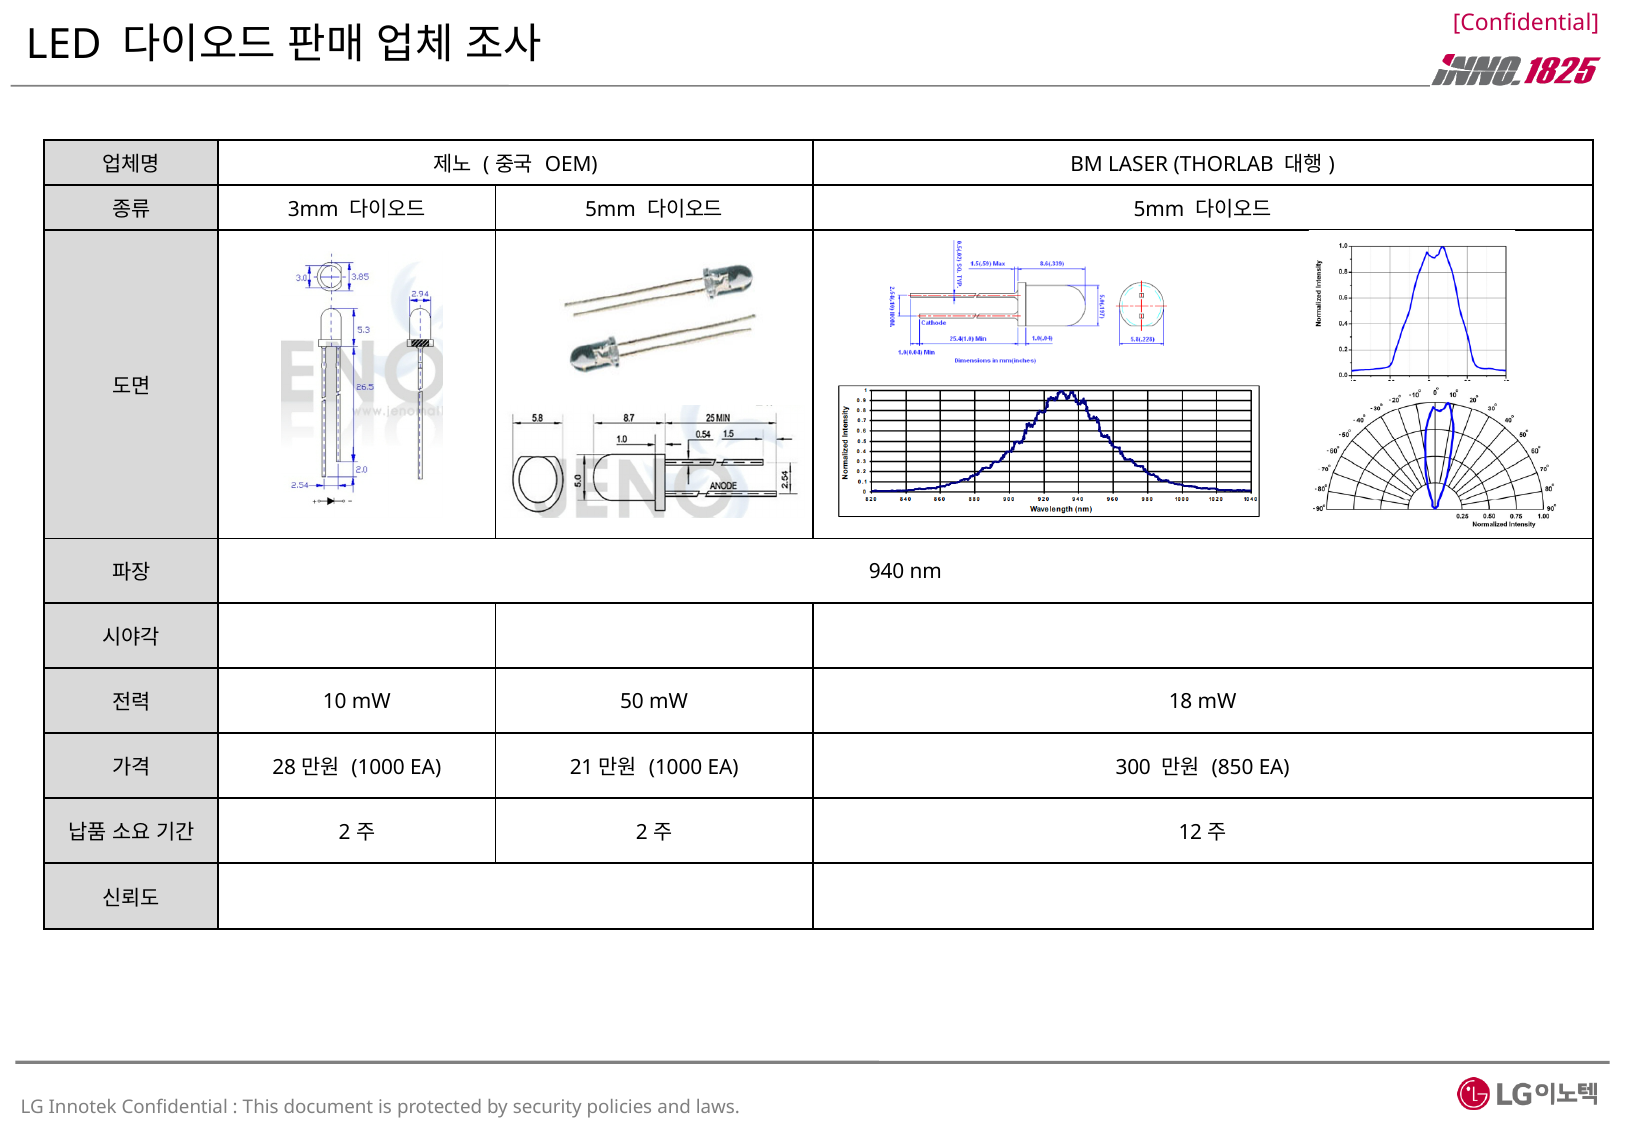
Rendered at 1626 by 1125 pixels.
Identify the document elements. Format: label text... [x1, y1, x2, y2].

picture [833, 381, 1263, 520]
picture [1430, 53, 1603, 88]
picture [1307, 230, 1562, 534]
picture [1457, 1077, 1597, 1110]
picture [879, 237, 1171, 369]
picture [553, 247, 768, 379]
picture [503, 405, 805, 518]
title LED 다이오드 판매 업체 조사 [10, 10, 667, 81]
picture [281, 251, 443, 518]
